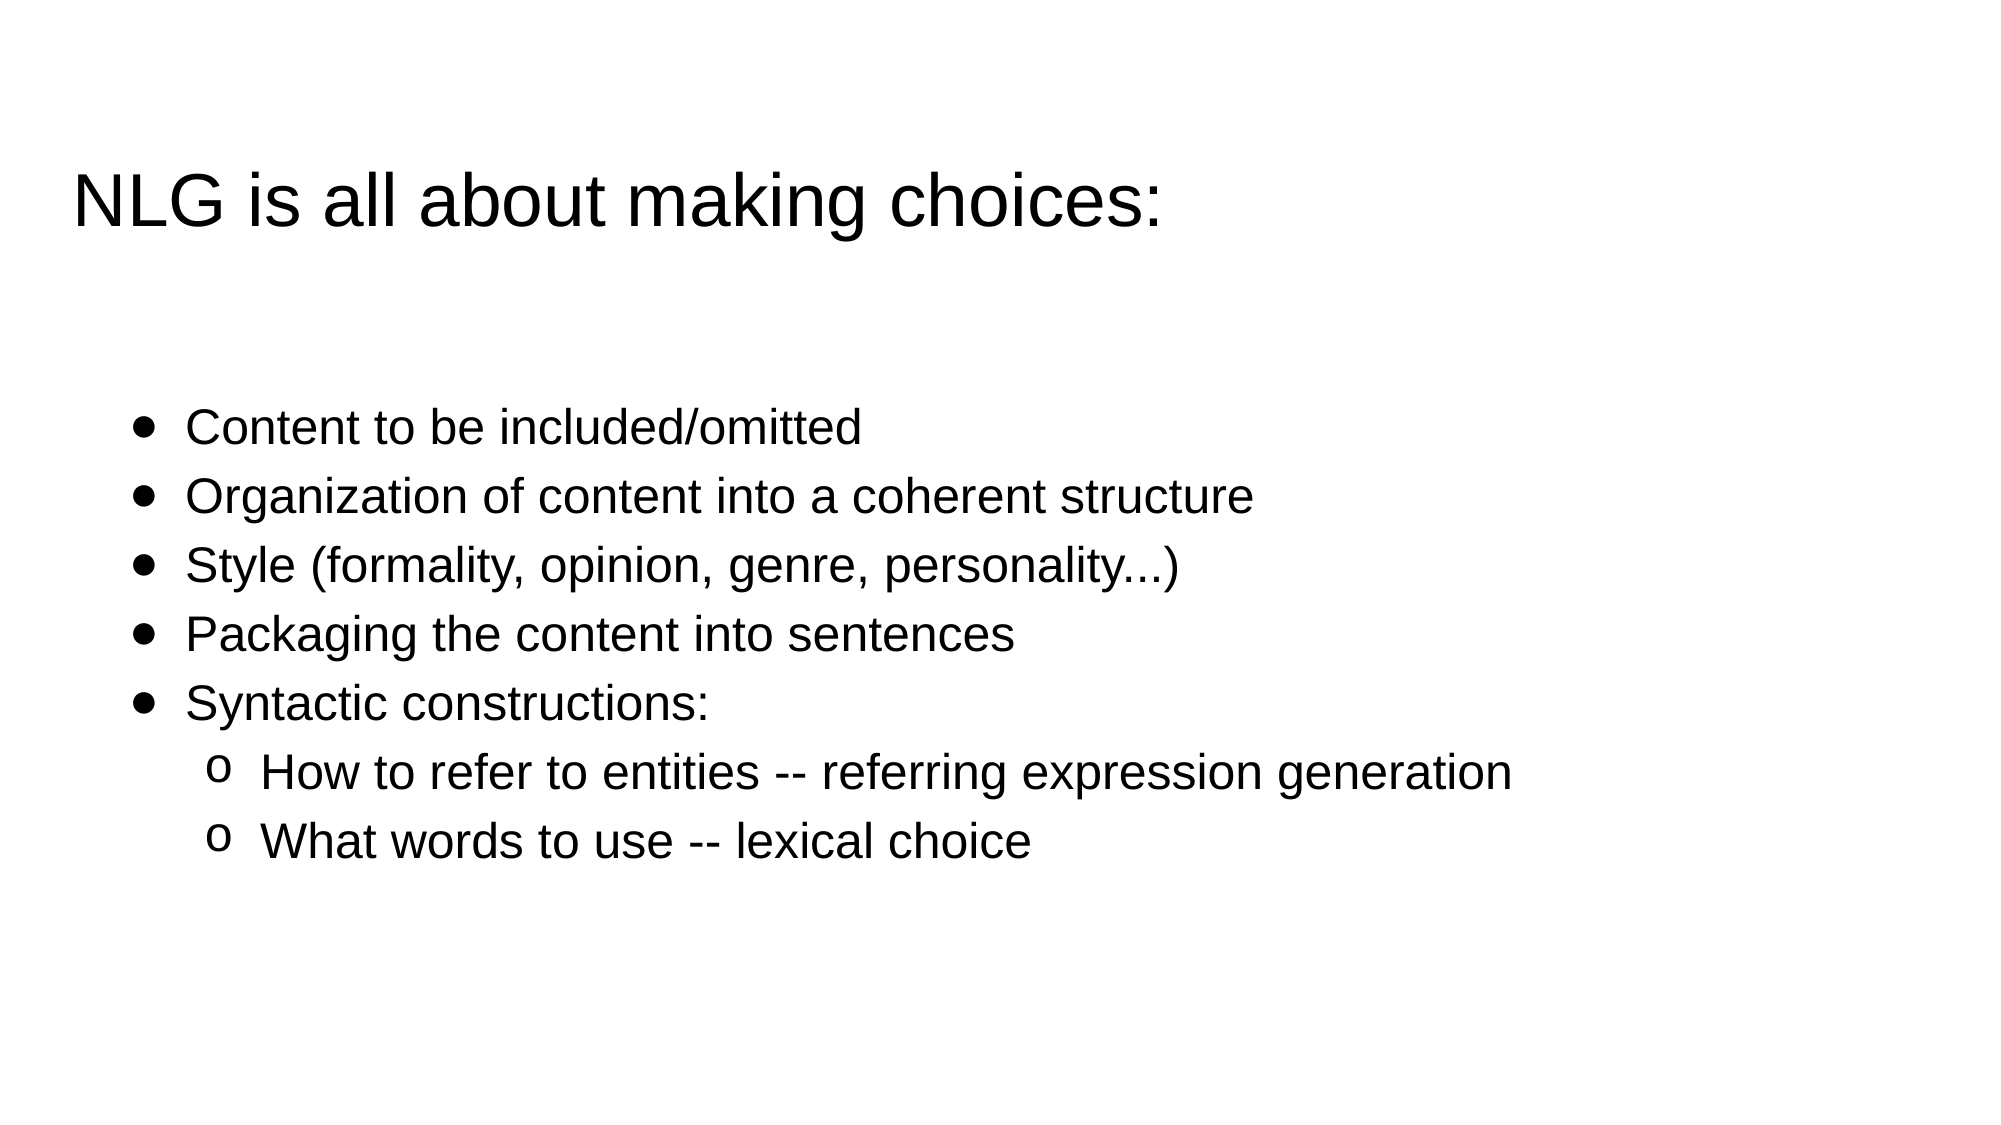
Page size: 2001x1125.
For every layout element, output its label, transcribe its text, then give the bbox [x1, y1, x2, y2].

list Content to be included/omitted Organization of content into a coherent structure Style (formality, opinion, genre, personality...) Packaging the content into sentences Syntactic constructions: How to refer to entities -- referring expression generation What words to use -- lexical choice [95, 377, 1959, 1125]
title NLG is all about making choices: [57, 97, 1922, 223]
